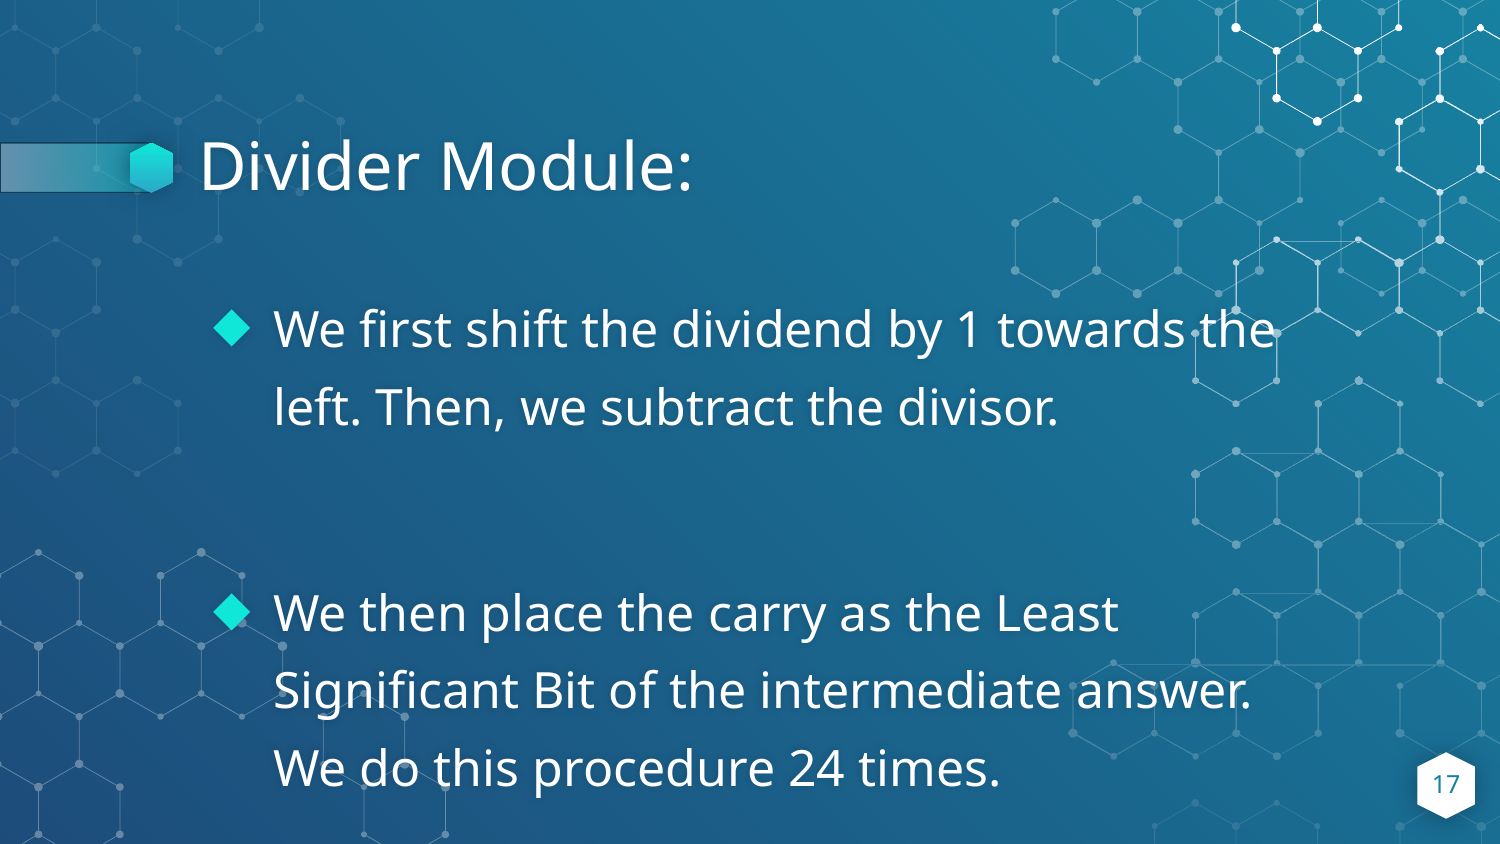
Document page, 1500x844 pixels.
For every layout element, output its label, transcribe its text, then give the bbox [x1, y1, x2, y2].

title Divider Module: [198, 140, 1302, 198]
slide_number ‹#› [1417, 752, 1475, 819]
list We first shift the dividend by 1 towards the left. Then, we subtract the divisor. We then place the carry as the Least Significant Bit of the intermediate answer. We do this procedure 24 times. [198, 279, 1302, 777]
